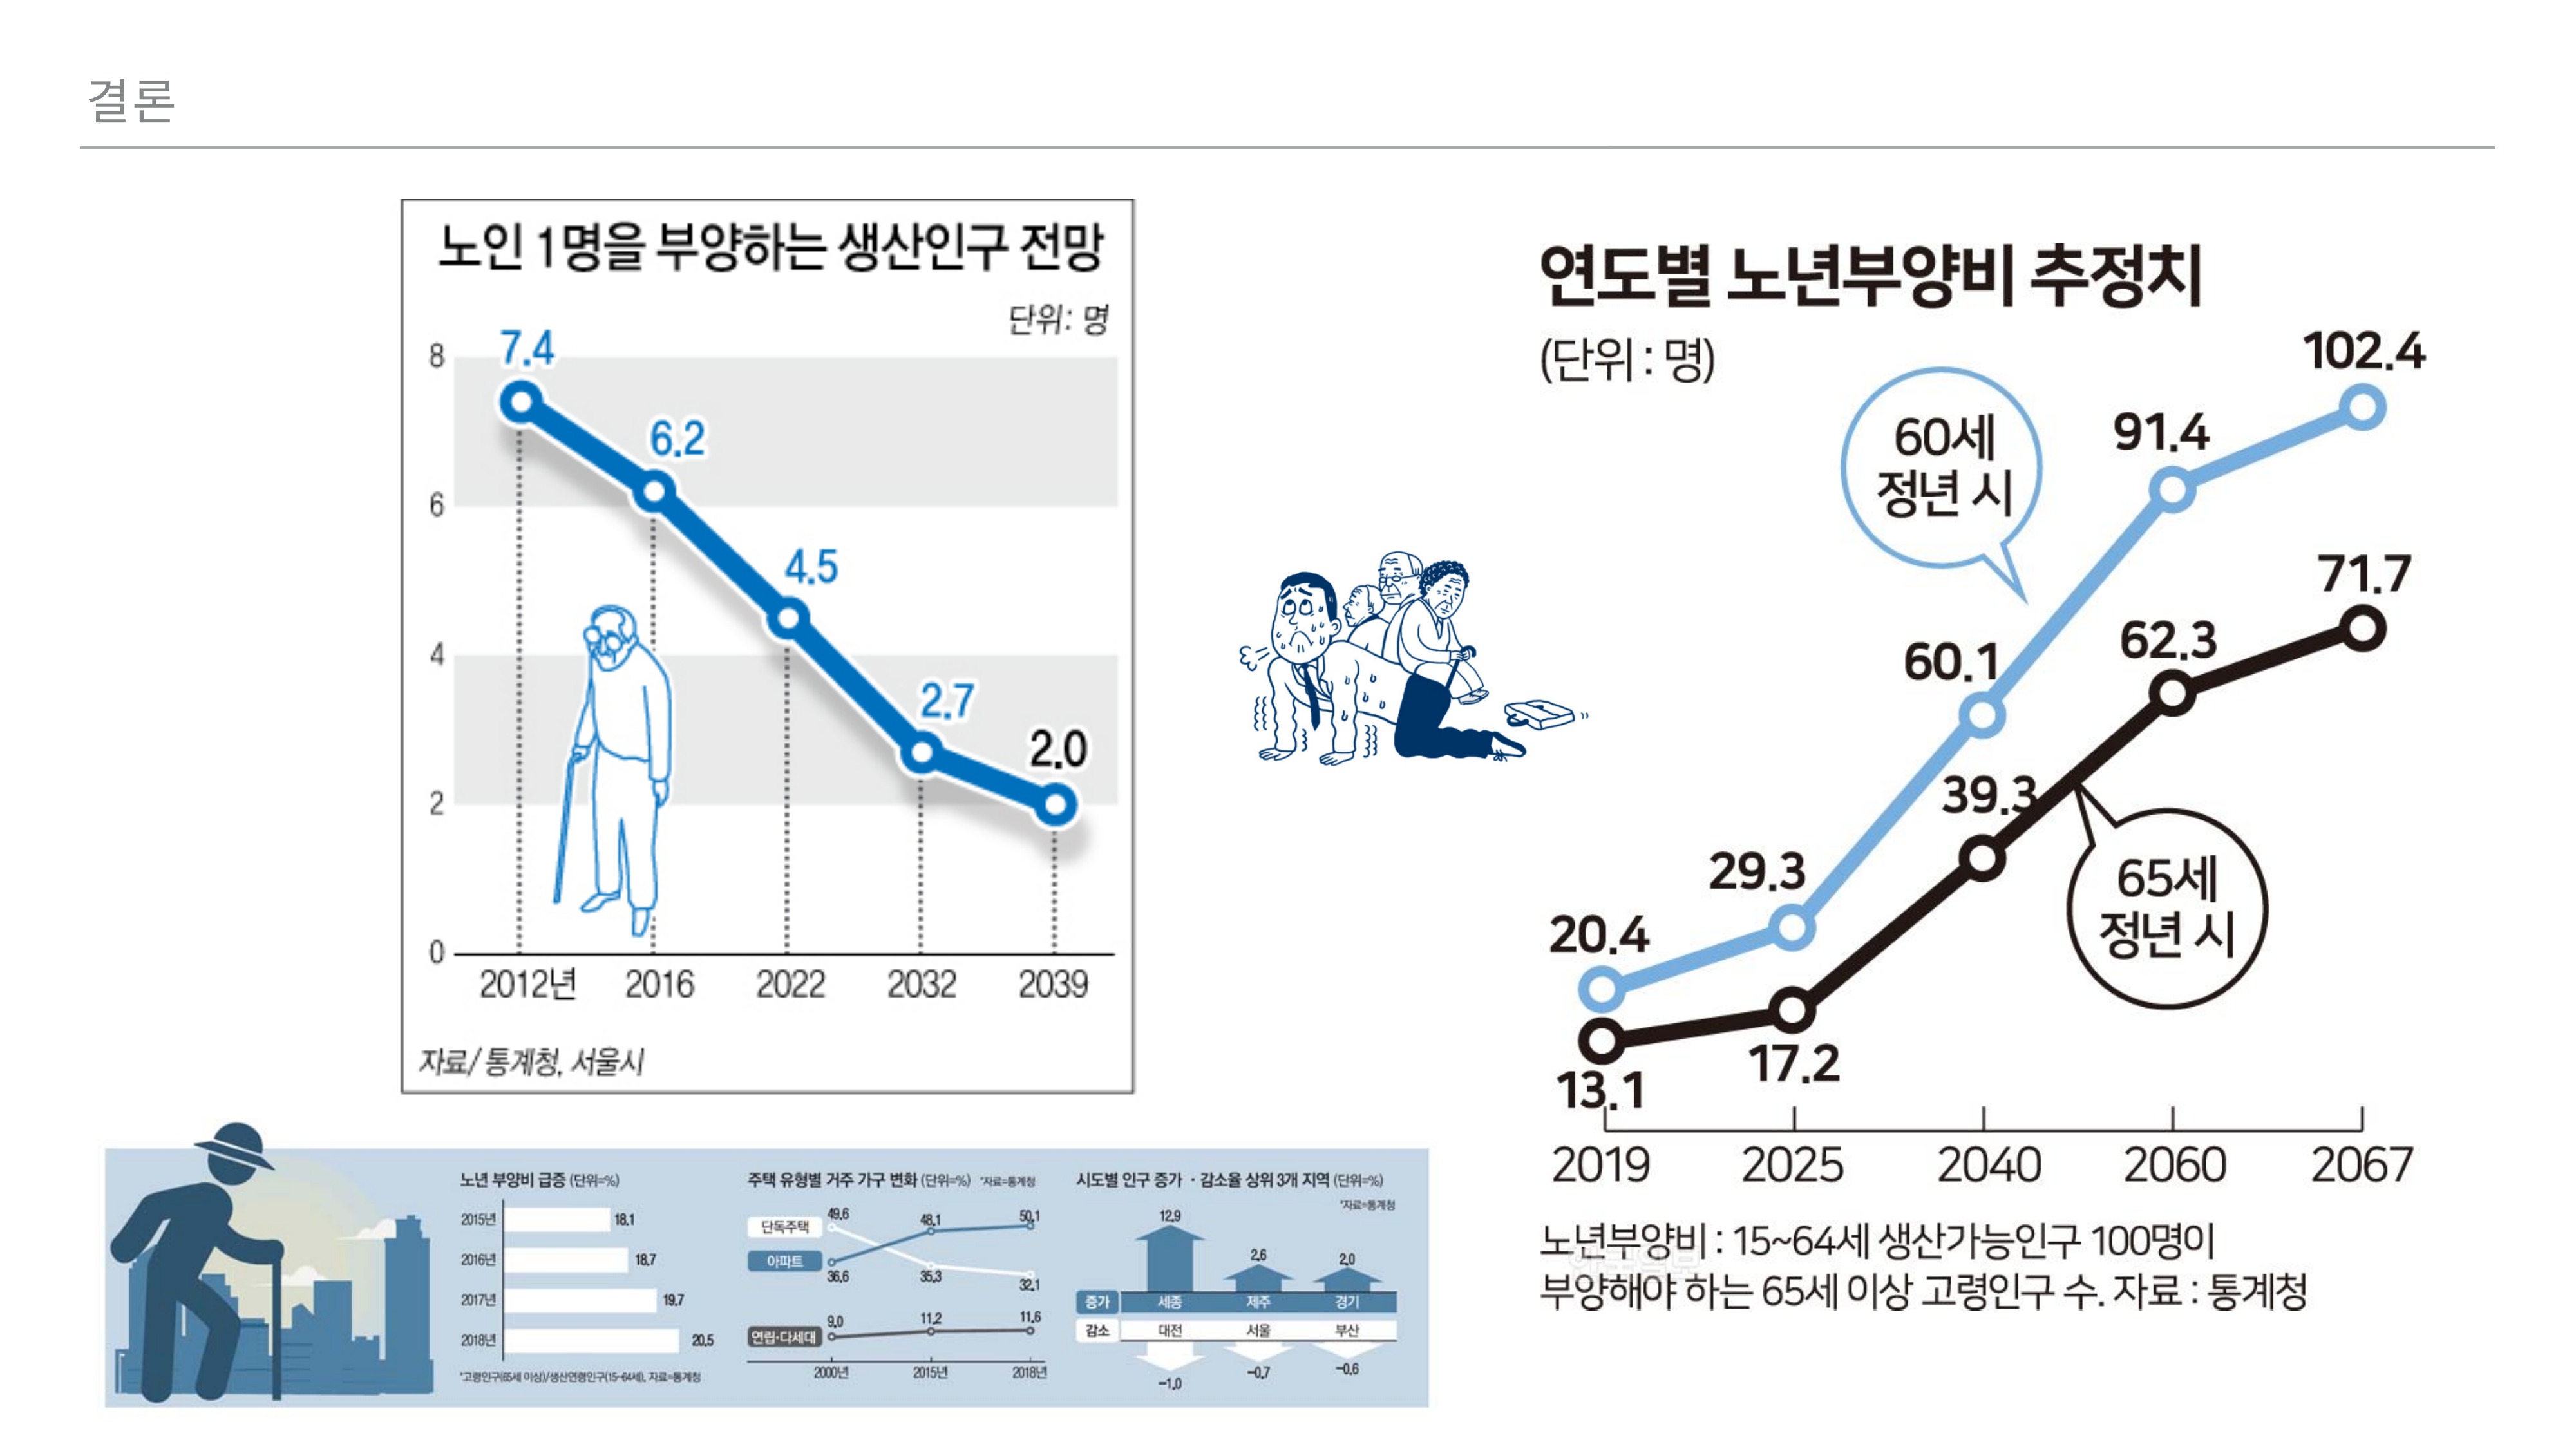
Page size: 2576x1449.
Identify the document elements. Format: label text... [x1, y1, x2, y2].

picture [96, 1117, 1439, 1418]
picture [1230, 243, 2428, 1311]
list 결론 [80, 65, 2295, 135]
picture [390, 199, 1144, 1116]
